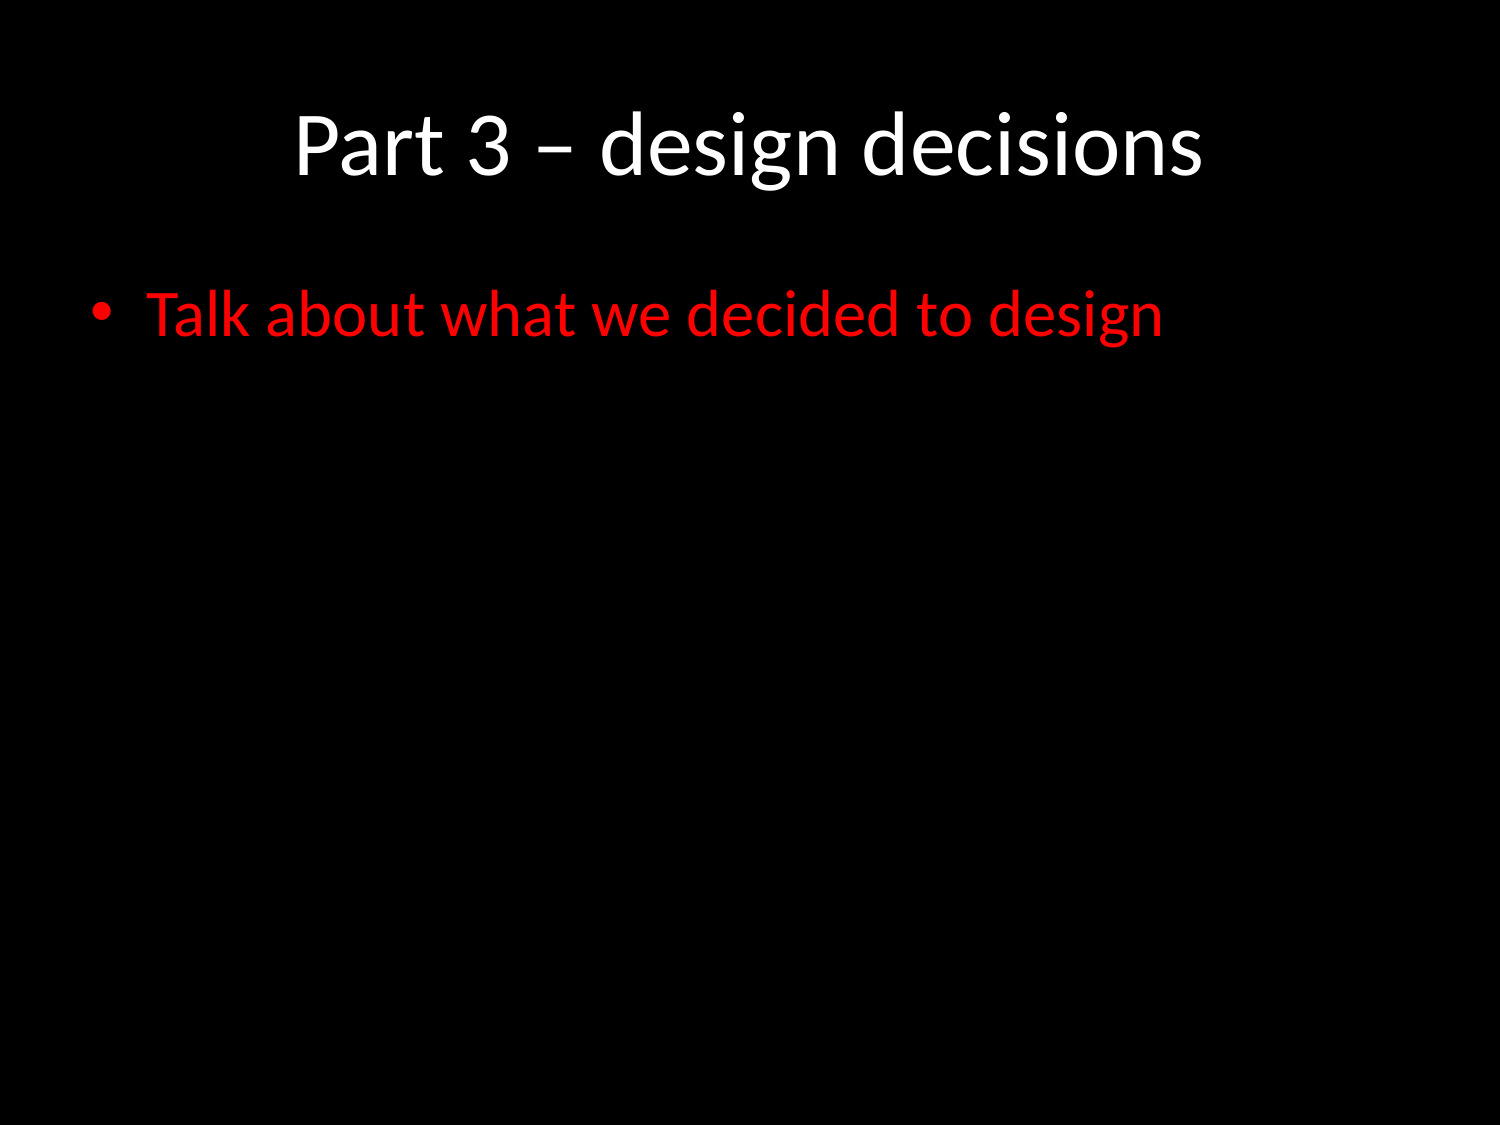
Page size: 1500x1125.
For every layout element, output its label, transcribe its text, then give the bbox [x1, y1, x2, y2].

title Part 3 – design decisions [75, 45, 1425, 233]
list Talk about what we decided to design [75, 262, 1425, 1005]
